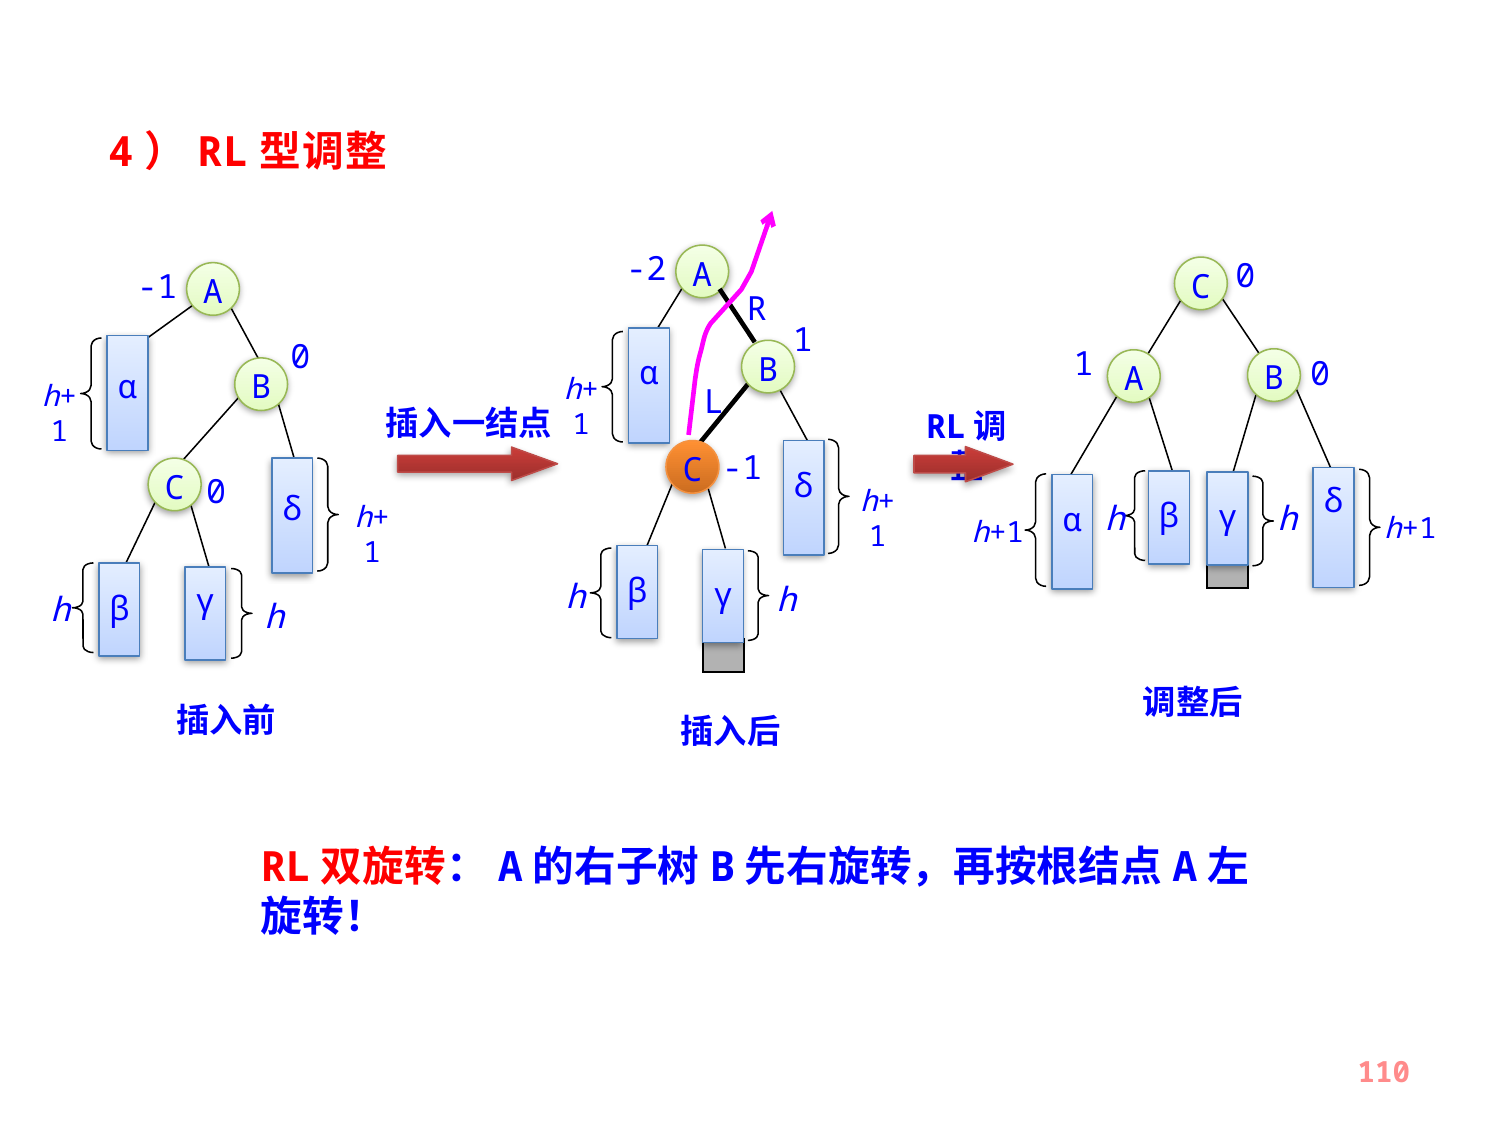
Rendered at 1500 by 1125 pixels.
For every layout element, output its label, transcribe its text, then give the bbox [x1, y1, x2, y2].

text_box RL双旋转：A的右子树B先右旋转，再按根结点A左旋转！ [246, 831, 1289, 947]
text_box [913, 253, 1442, 734]
slide_number 110 [1074, 1042, 1425, 1103]
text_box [34, 262, 369, 752]
text_box 4）RL型调整 [93, 117, 411, 182]
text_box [374, 210, 903, 764]
